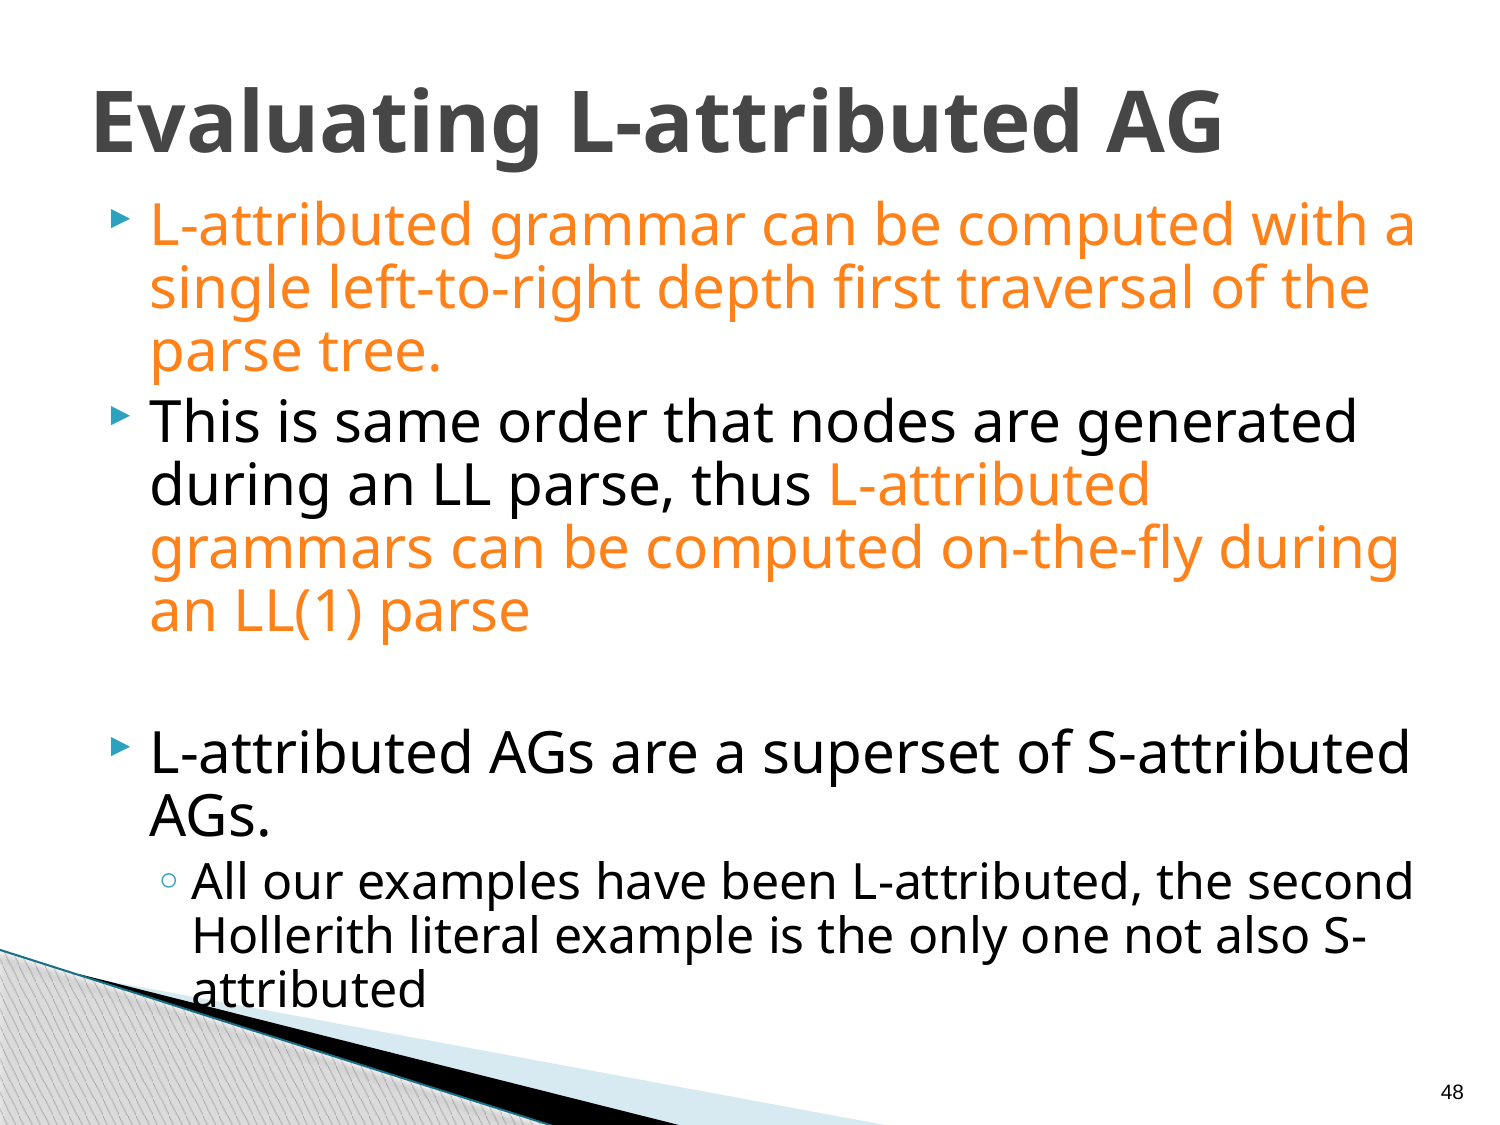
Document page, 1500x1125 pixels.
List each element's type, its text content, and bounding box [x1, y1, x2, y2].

slide_number 48 [1418, 1051, 1479, 1112]
title Evaluating L-attributed AG [75, 24, 1425, 213]
list L-attributed grammar can be computed with a single left-to-right depth first traversal of the parse tree. This is same order that nodes are generated during an LL parse, thus L-attributed grammars can be computed on-the-fly during an LL(1) parse L-attributed AGs are a superset of S-attributed AGs. All our examples have been L-attributed, the second Hollerith literal example is the only one not also S-attributed [75, 187, 1438, 1075]
